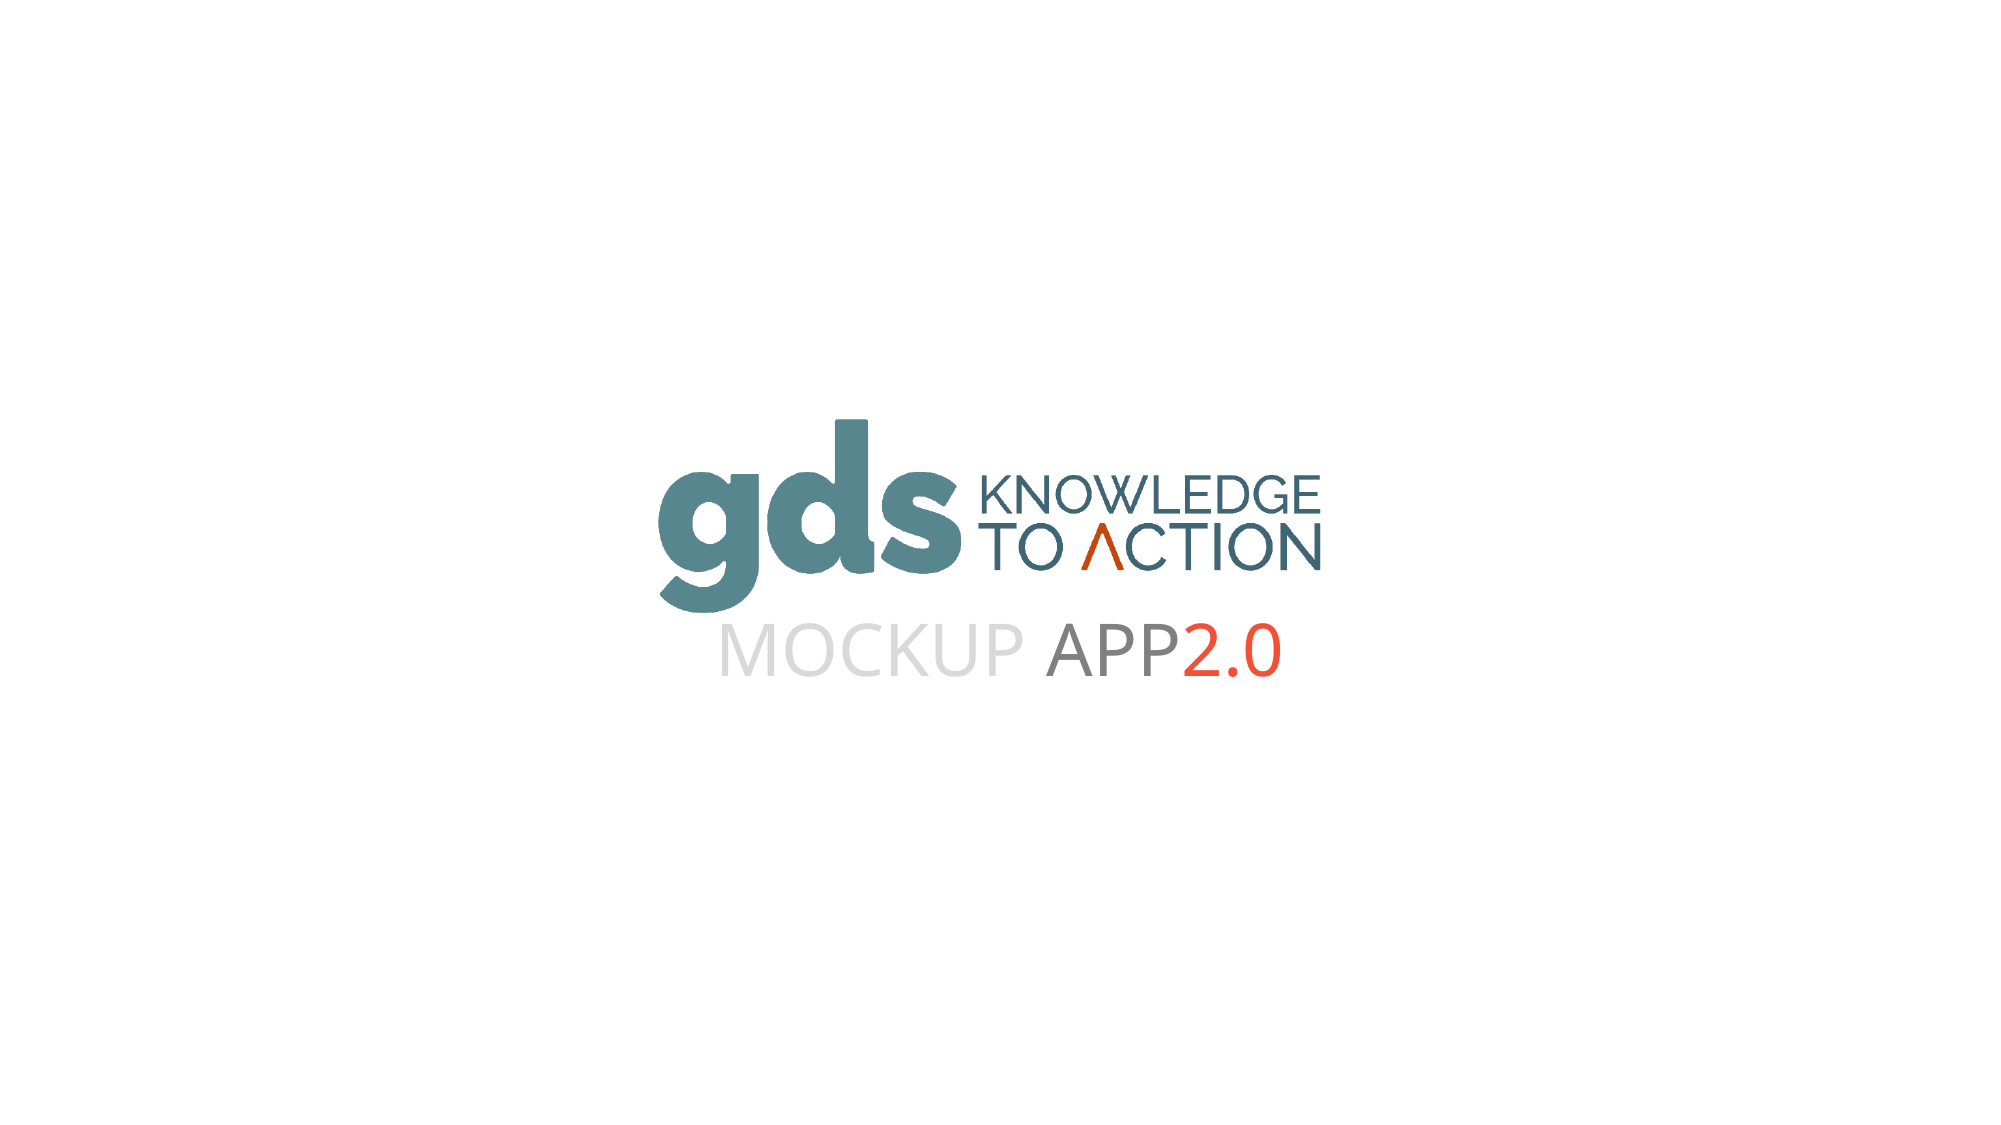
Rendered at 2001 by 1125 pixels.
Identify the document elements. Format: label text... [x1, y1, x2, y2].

picture [658, 419, 1339, 613]
text_box MOCKUP APP2.0 [638, 598, 1362, 708]
